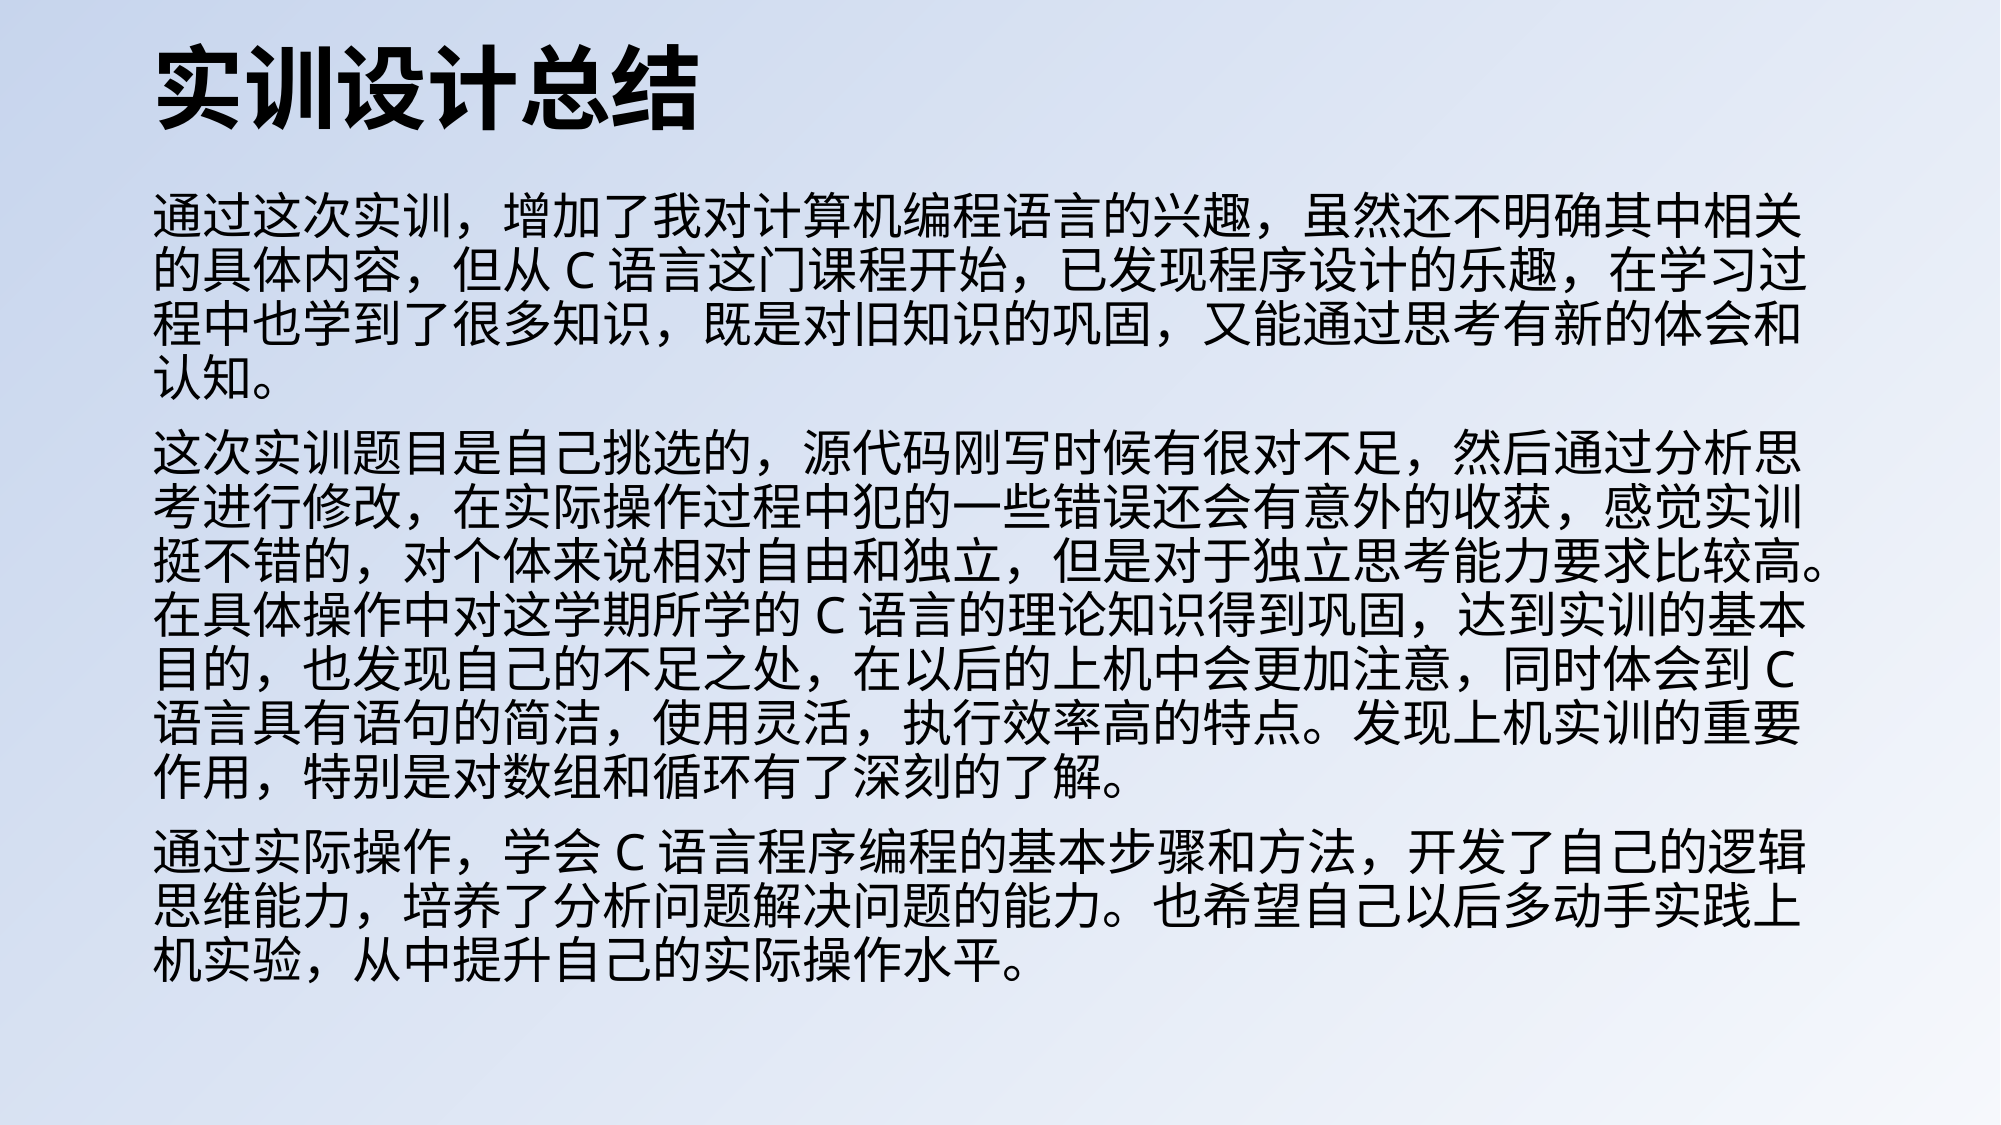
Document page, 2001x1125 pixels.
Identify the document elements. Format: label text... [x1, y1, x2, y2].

list 通过这次实训，增加了我对计算机编程语言的兴趣，虽然还不明确其中相关的具体内容，但从C语言这门课程开始，已发现程序设计的乐趣，在学习过程中也学到了很多知识，既是对旧知识的巩固，又能通过思考有新的体会和认知。 这次实训题目是自己挑选的，源代码刚写时候有很对不足，然后通过分析思考进行修改，在实际操作过程中犯的一些错误还会有意外的收获，感觉实训挺不错的，对个体来说相对自由和独立，但是对于独立思考能力要求比较高。在具体操作中对这学期所学的C语言的理论知识得到巩固，达到实训的基本目的，也发现自己的不足之处，在以后的上机中会更加注意，同时体会到C语言具有语句的简洁，使用灵活，执行效率高的特点。发现上机实训的重要作用，特别是对数组和循环有了深刻的了解。 通过实际操作，学会C语言程序编程的基本步骤和方法，开发了自己的逻辑思维能力，培养了分析问题解决问题的能力。也希望自己以后多动手实践上机实验，从中提升自己的实际操作水平。 [137, 184, 1863, 1014]
title 实训设计总结 [137, 0, 1863, 184]
